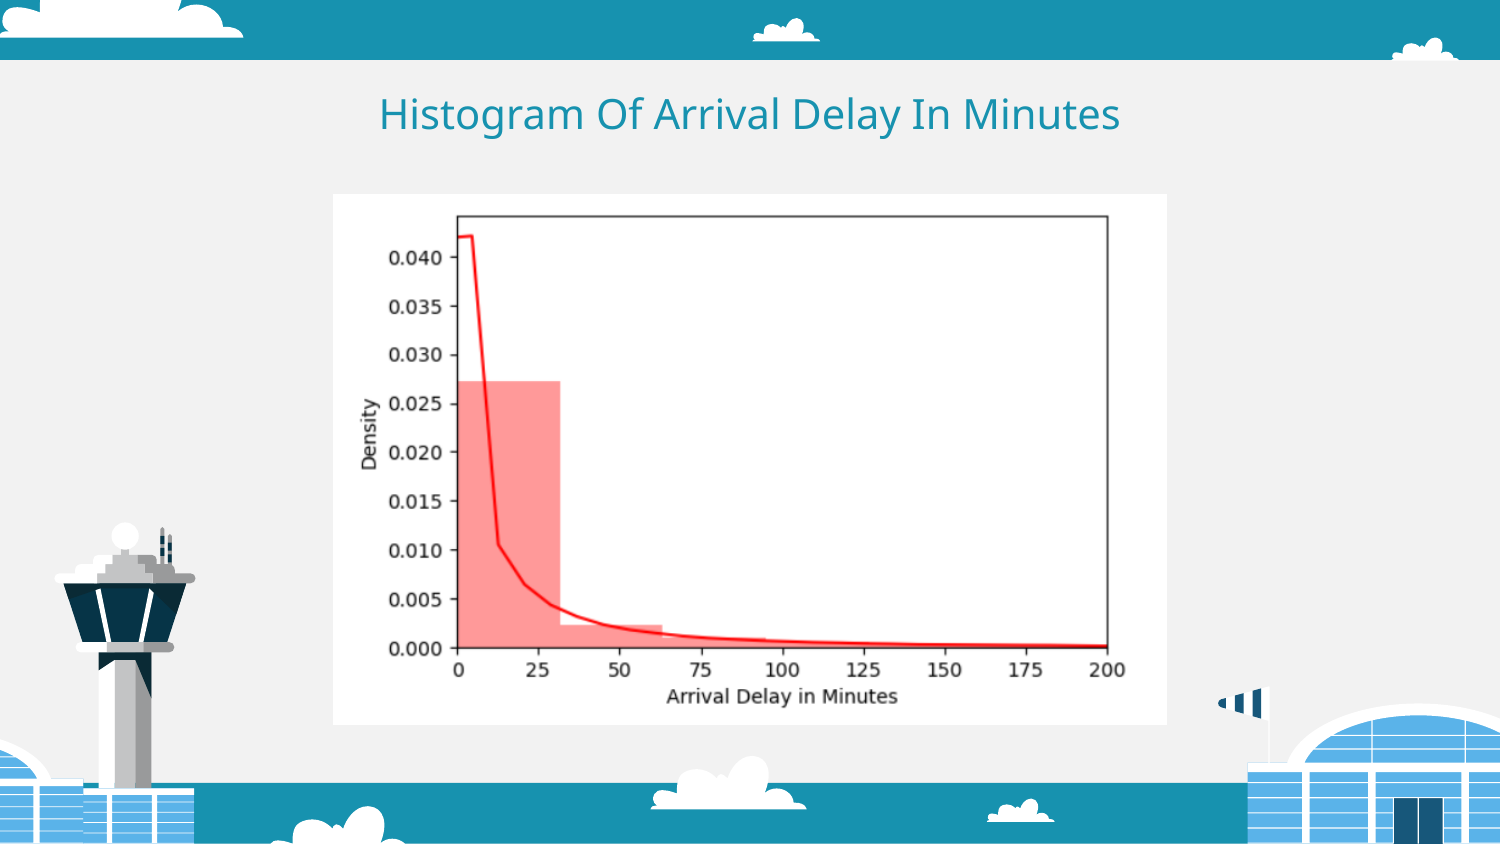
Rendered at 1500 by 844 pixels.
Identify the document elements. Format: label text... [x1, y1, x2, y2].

title Histogram Of Arrival Delay In Minutes [118, 72, 1382, 195]
picture [332, 194, 1168, 725]
